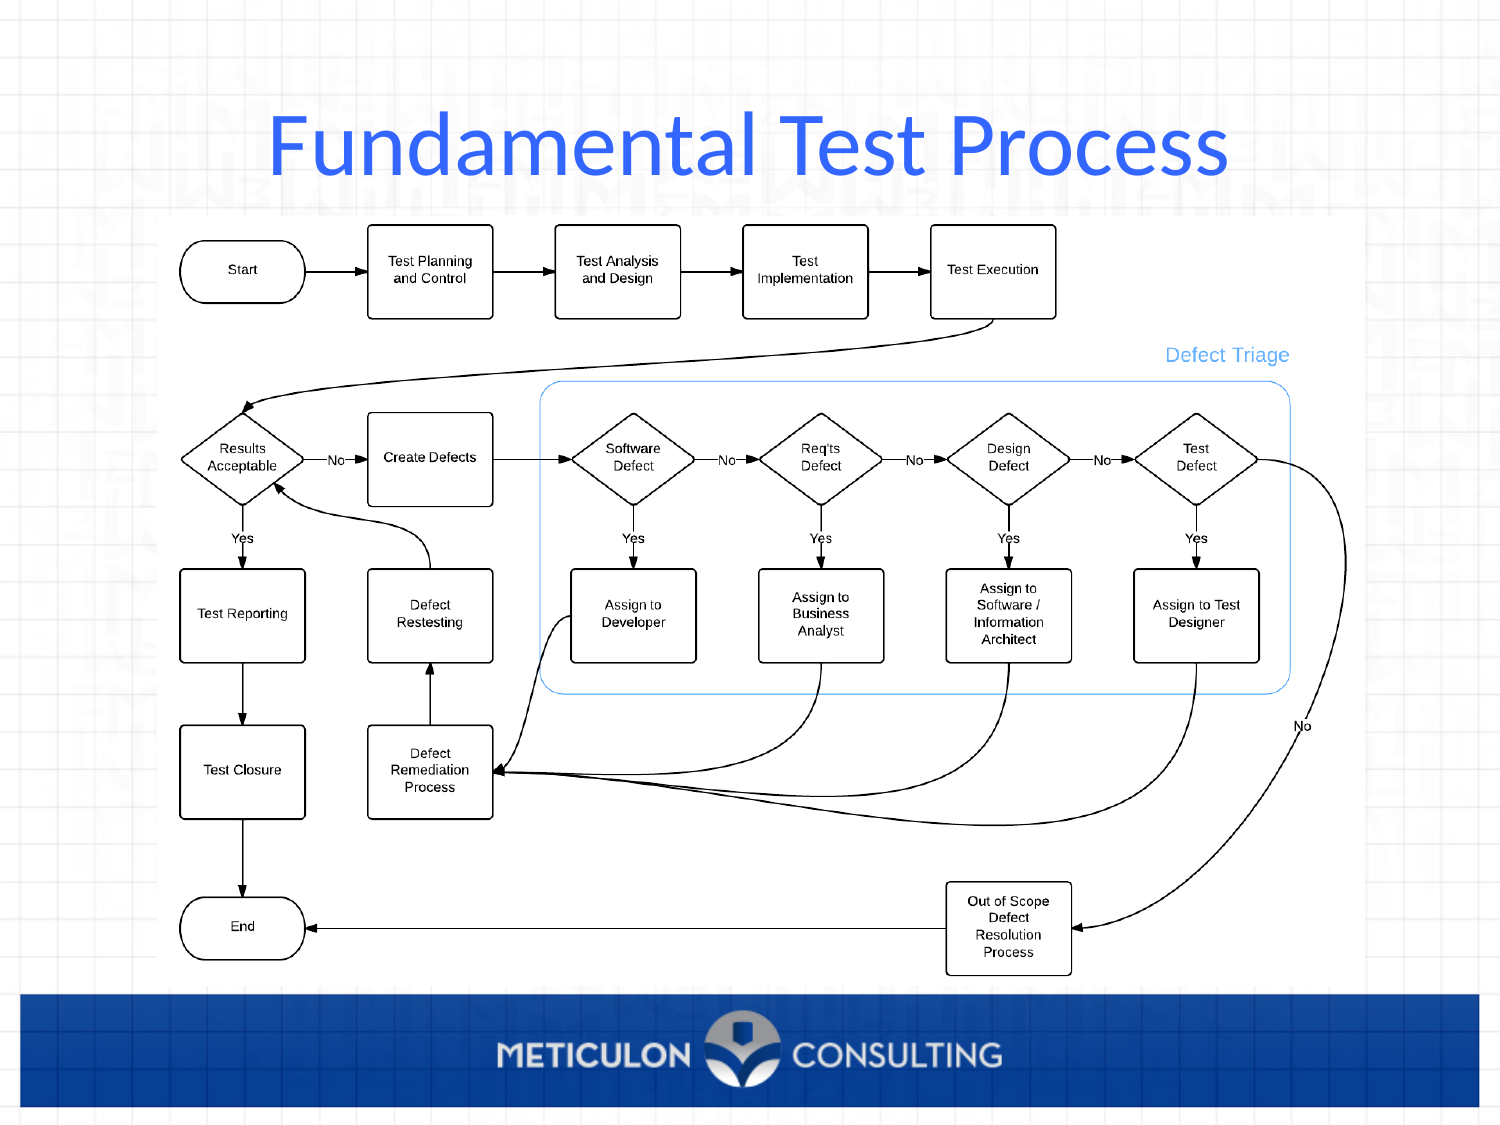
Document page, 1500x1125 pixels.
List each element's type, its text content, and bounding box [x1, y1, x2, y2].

title Fundamental Test Process [75, 45, 1425, 233]
picture [0, 0, 1500, 1125]
